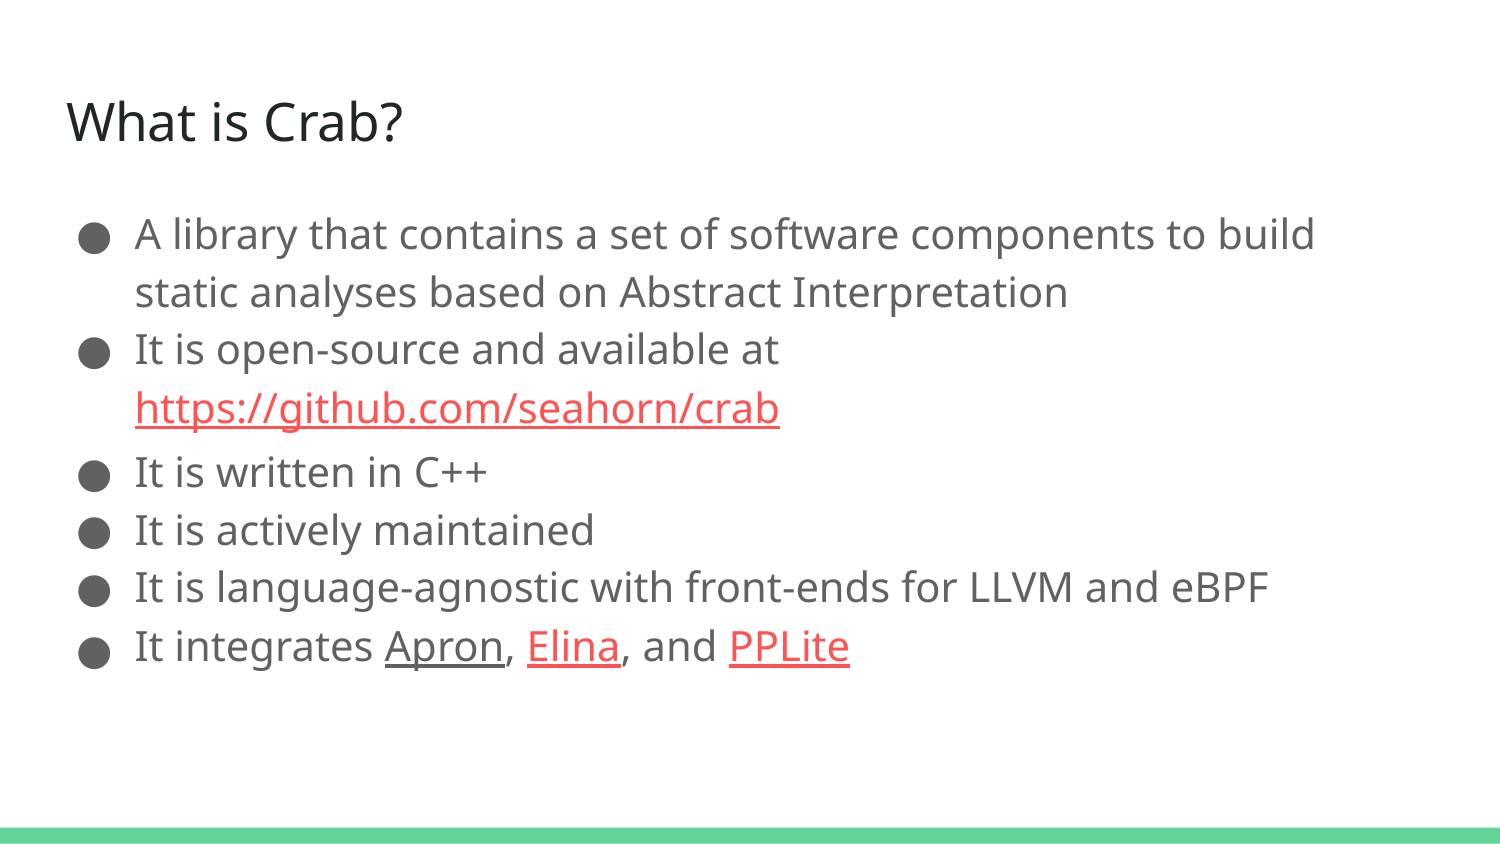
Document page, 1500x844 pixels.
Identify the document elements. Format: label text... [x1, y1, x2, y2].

title What is Crab? [51, 72, 1449, 167]
list A library that contains a set of software components to build static analyses based on Abstract Interpretation It is open-source and available at https://github.com/seahorn/crab It is written in C++ It is actively maintained It is language-agnostic with front-ends for LLVM and eBPF It integrates Apron, Elina, and PPLite [44, 185, 1443, 653]
